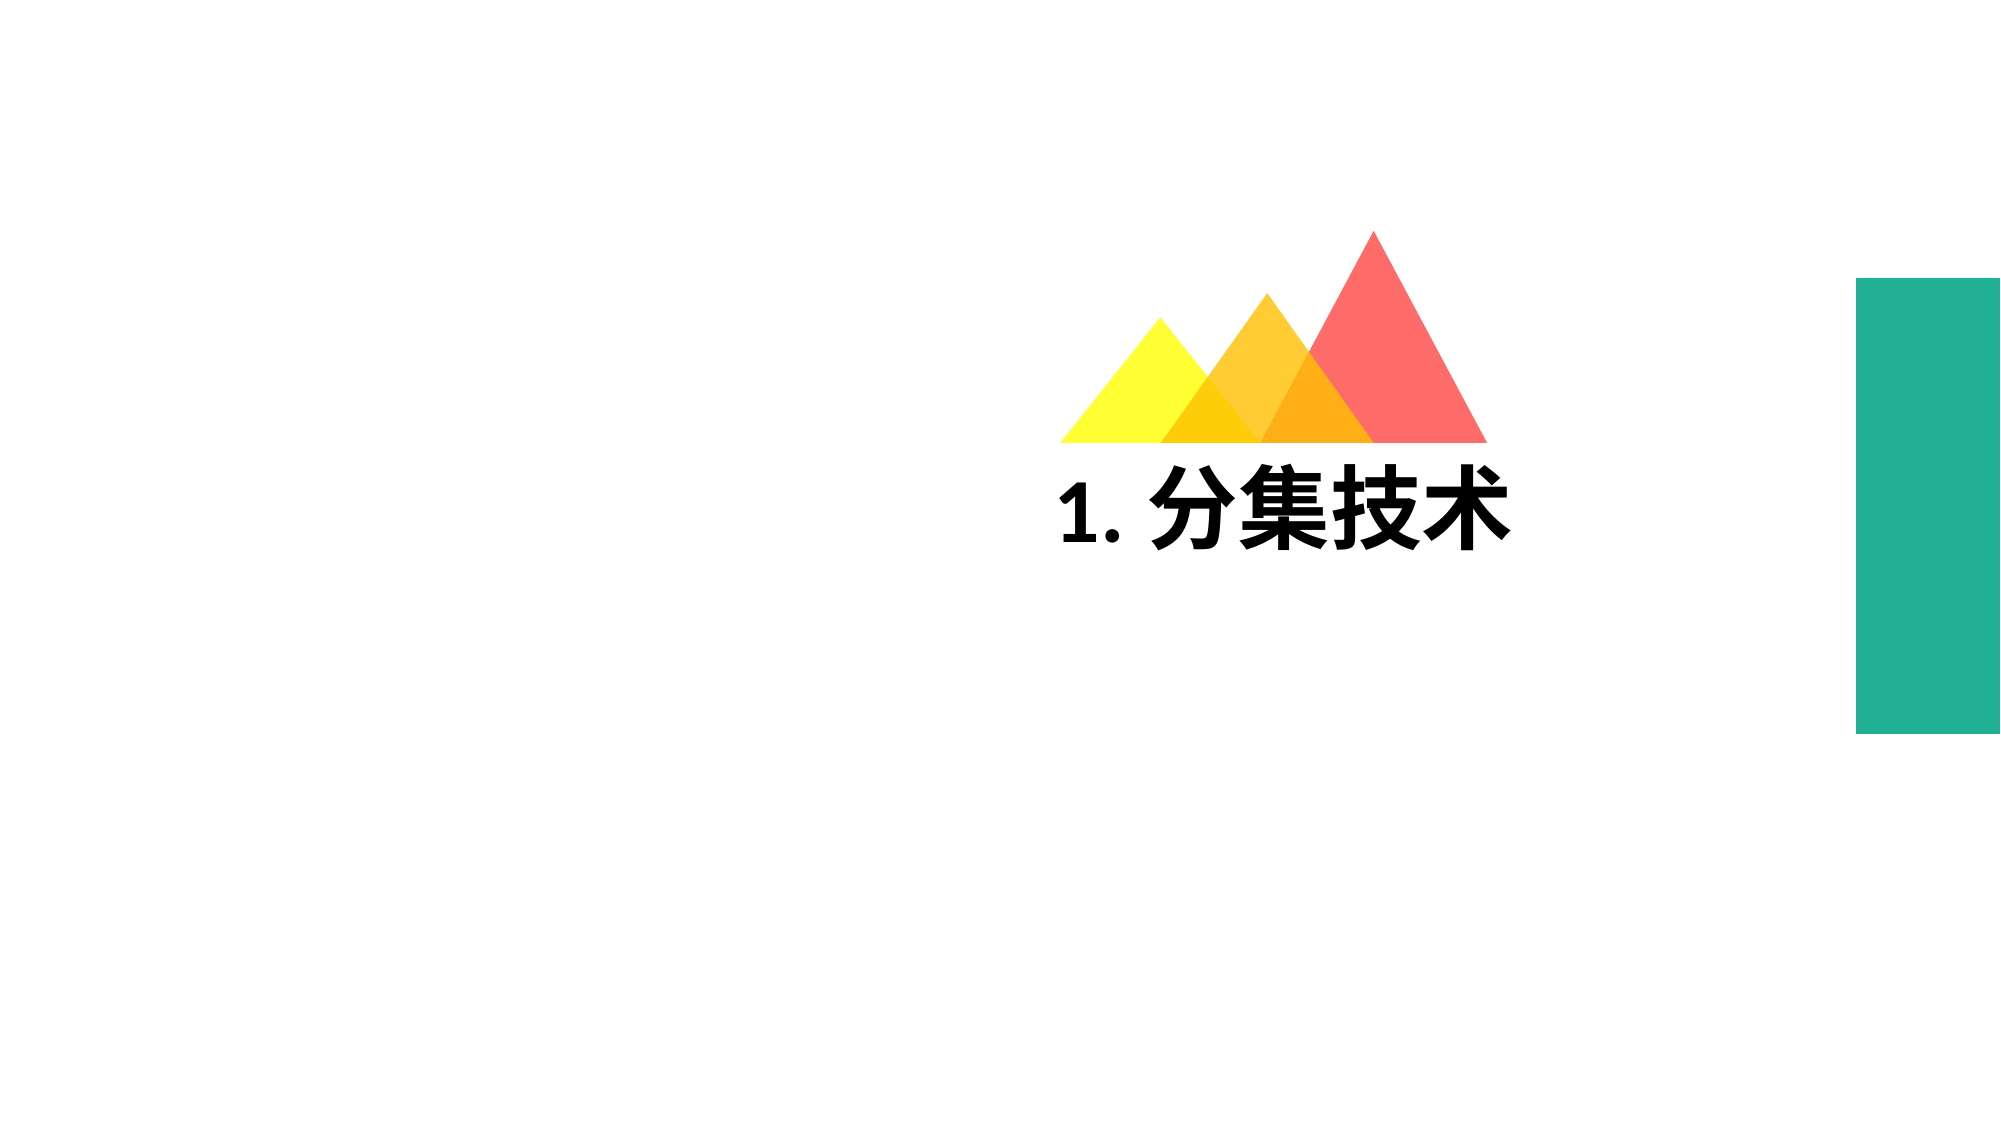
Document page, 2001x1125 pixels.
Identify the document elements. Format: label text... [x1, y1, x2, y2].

list 1.分集技术 [740, 455, 1529, 566]
